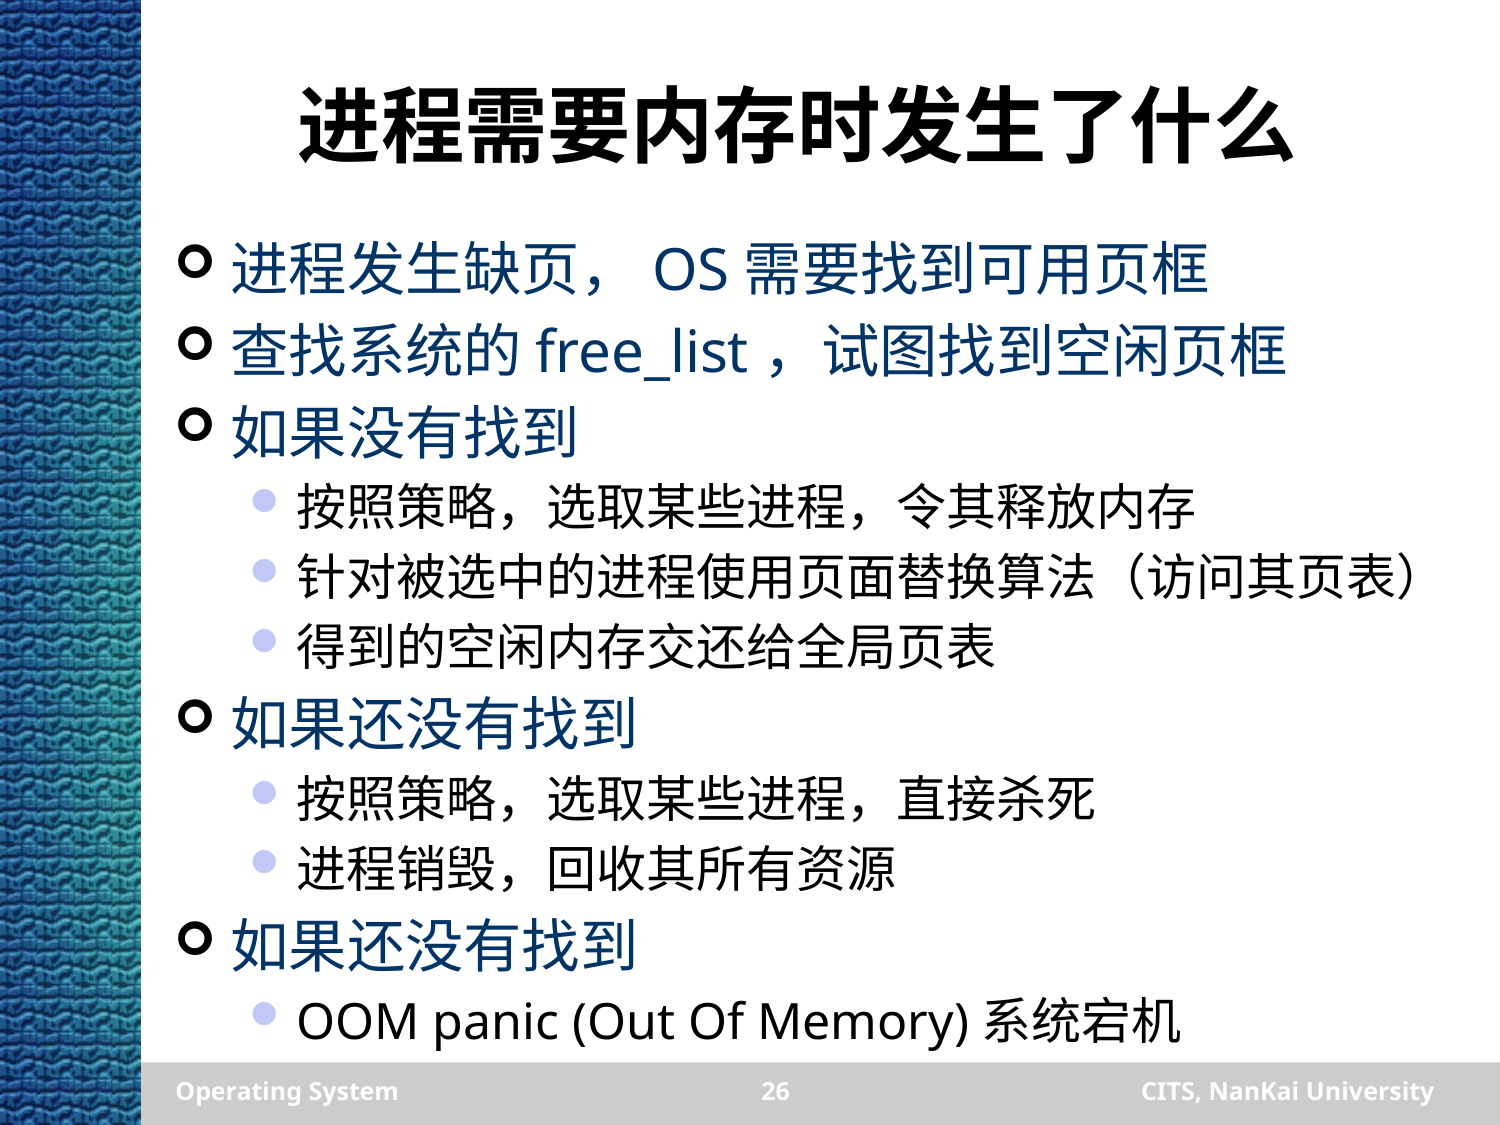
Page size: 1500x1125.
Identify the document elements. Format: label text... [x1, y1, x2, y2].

list 进程发生缺页，OS需要找到可用页框 查找系统的free_list，试图找到空闲页框 如果没有找到 按照策略，选取某些进程，令其释放内存 针对被选中的进程使用页面替换算法（访问其页表） 得到的空闲内存交还给全局页表 如果还没有找到 按照策略，选取某些进程，直接杀死 进程销毁，回收其所有资源 如果还没有找到 OOM panic (Out Of Memory)系统宕机 [159, 224, 1483, 1047]
slide_number 26 [600, 1067, 951, 1118]
picture [0, 0, 141, 1125]
title 进程需要内存时发生了什么 [159, 50, 1436, 197]
footer CITS, NanKai University [974, 1067, 1451, 1118]
slide_number Operating System [160, 1067, 574, 1118]
